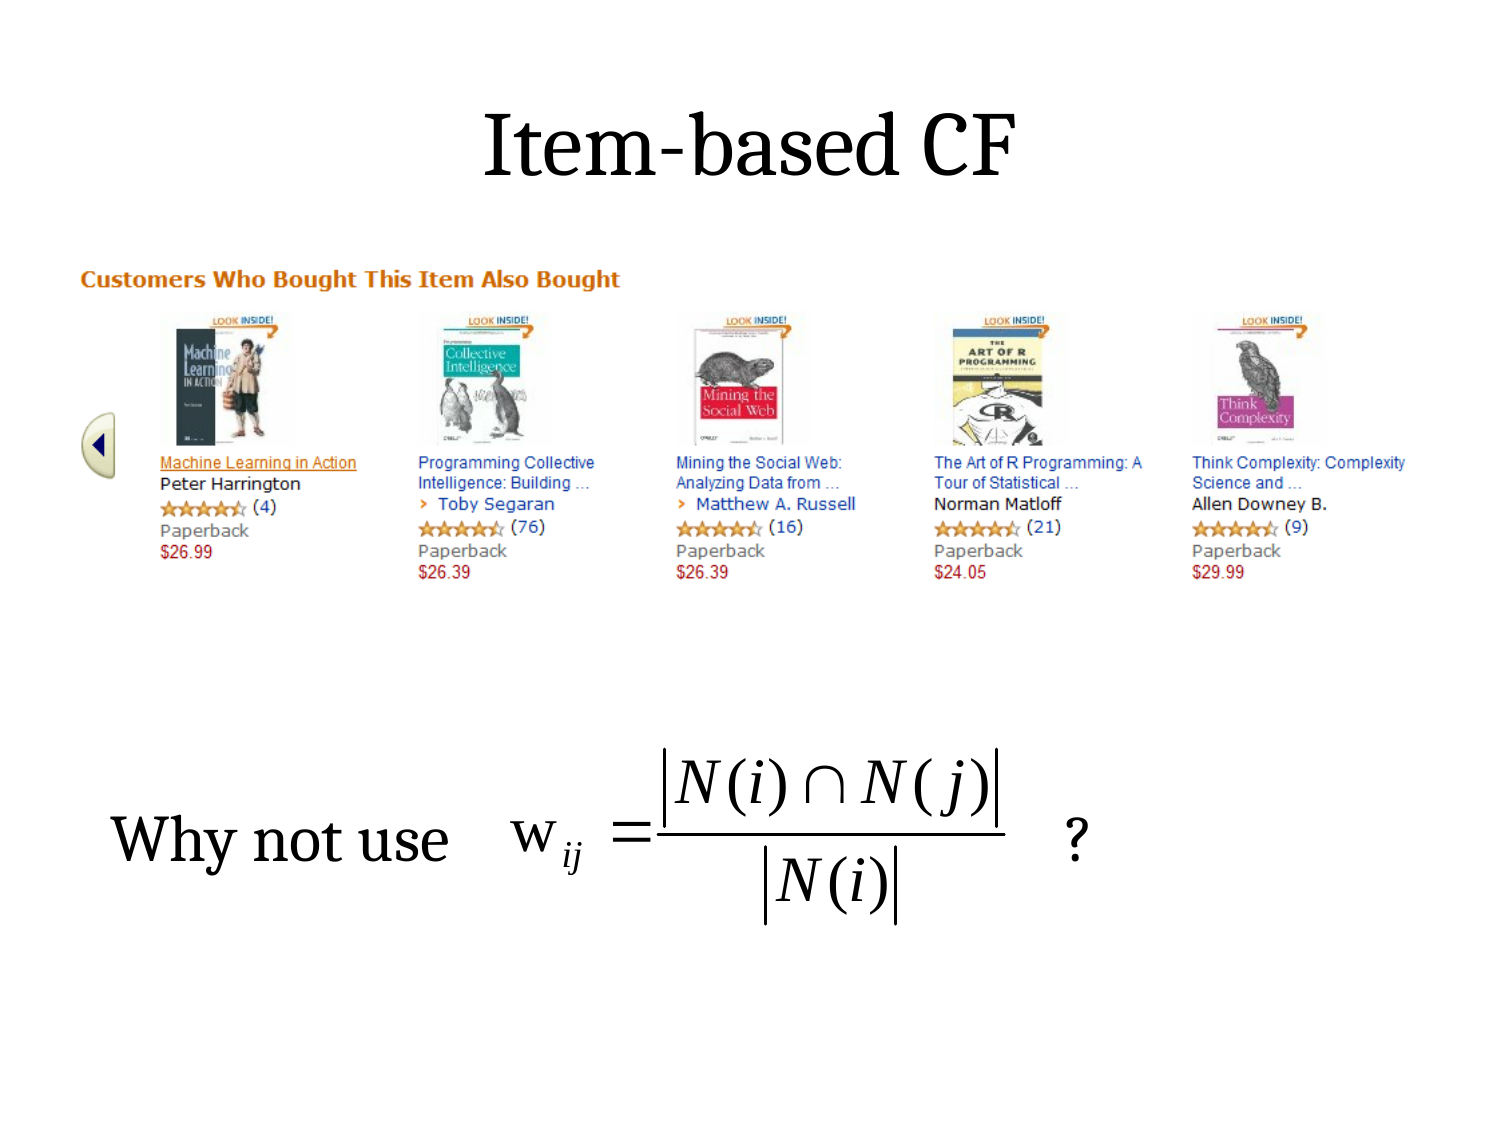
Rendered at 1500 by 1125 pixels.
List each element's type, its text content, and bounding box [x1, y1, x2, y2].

title Item-based CF [75, 45, 1425, 233]
text_box ? [1050, 787, 1109, 883]
text_box Why not use [95, 787, 466, 883]
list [74, 262, 1426, 596]
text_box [499, 737, 1019, 938]
